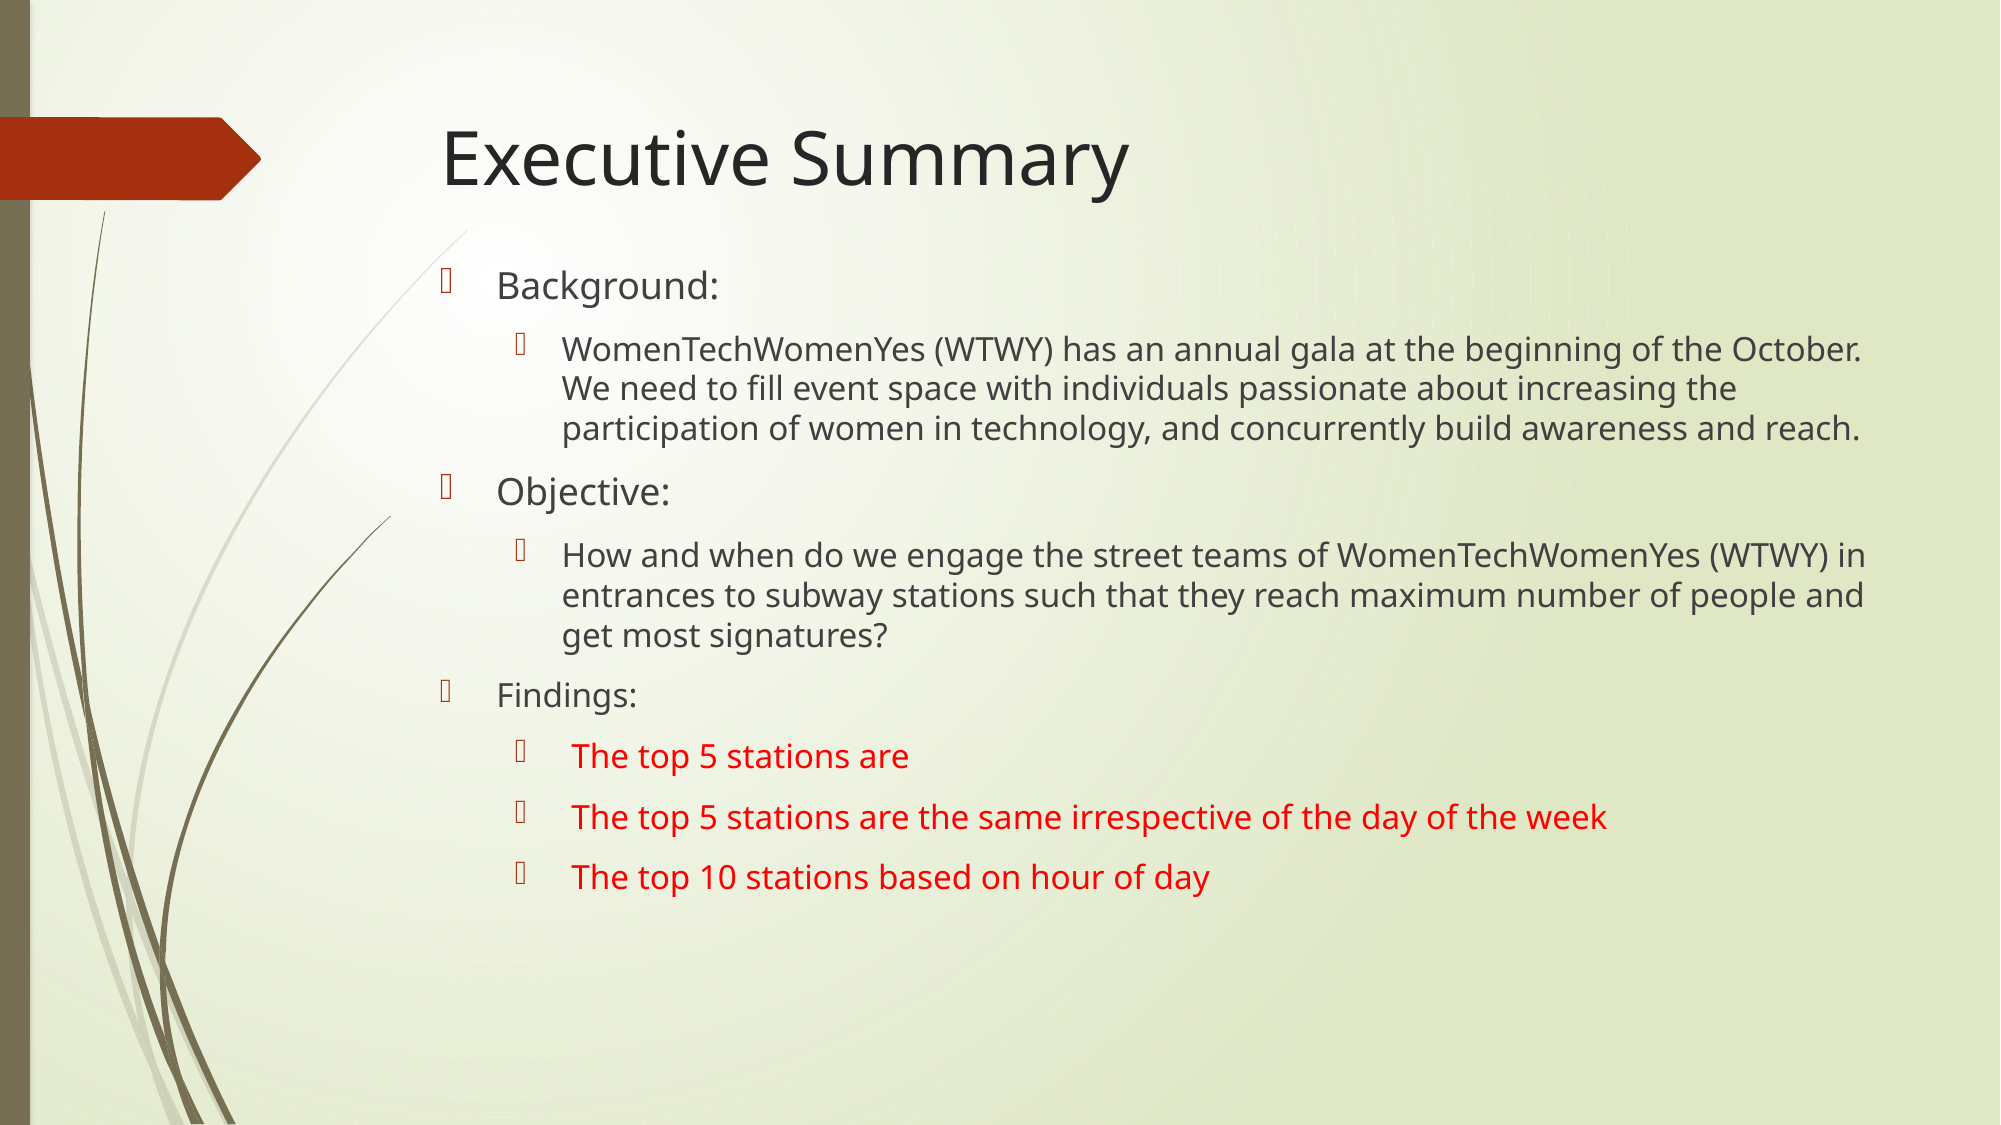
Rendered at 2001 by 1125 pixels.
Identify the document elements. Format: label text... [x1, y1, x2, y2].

title Executive Summary [425, 102, 1888, 254]
list Background: WomenTechWomenYes (WTWY) has an annual gala at the beginning of the October. We need to fill event space with individuals passionate about increasing the participation of women in technology, and concurrently build awareness and reach. Objective: How and when do we engage the street teams of WomenTechWomenYes (WTWY) in entrances to subway stations such that they reach maximum number of people and get most signatures? Findings: The top 5 stations are The top 5 stations are the same irrespective of the day of the week The top 10 stations based on hour of day [424, 254, 1888, 970]
